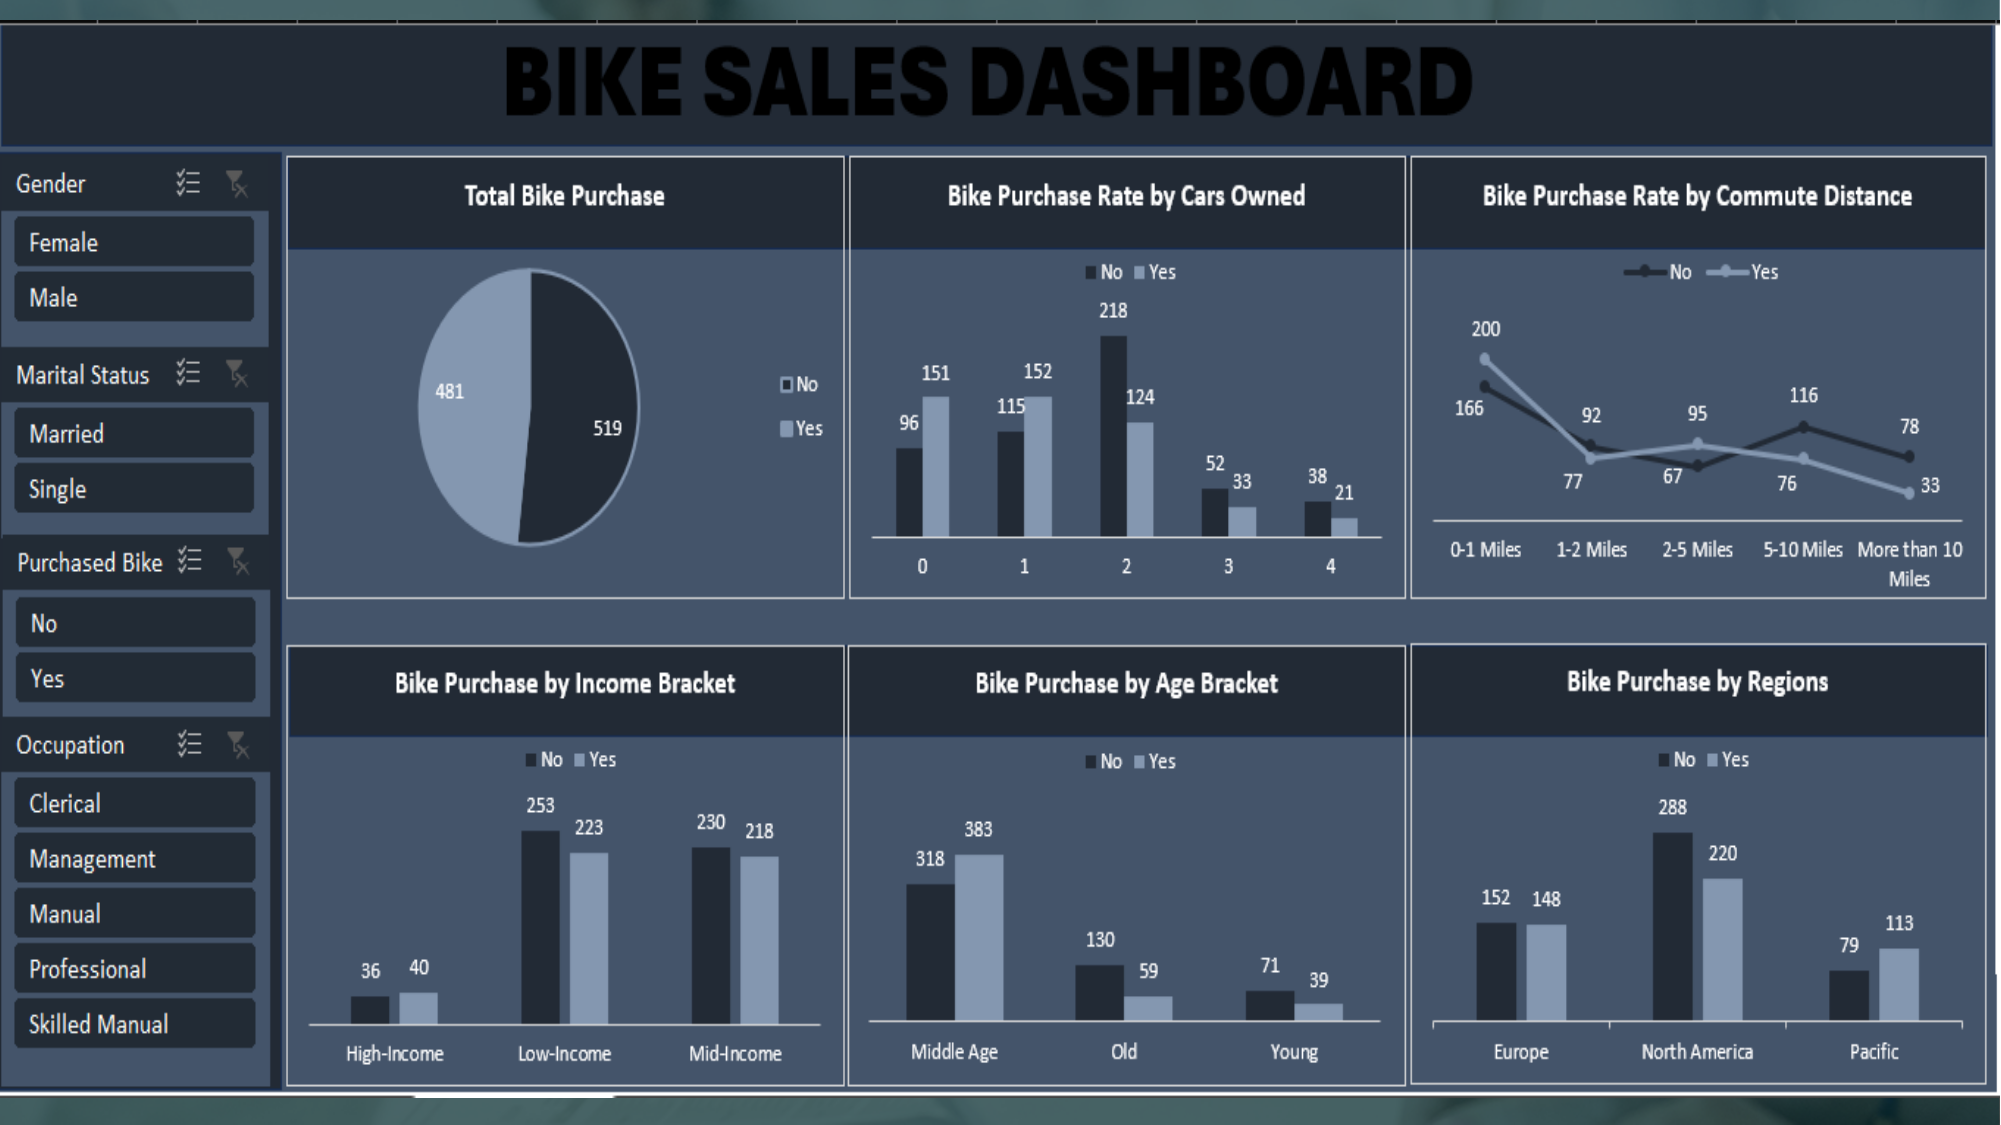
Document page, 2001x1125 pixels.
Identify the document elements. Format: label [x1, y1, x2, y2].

picture [0, 20, 2000, 1098]
list [0, 1098, 2000, 1125]
list [0, 0, 2000, 20]
